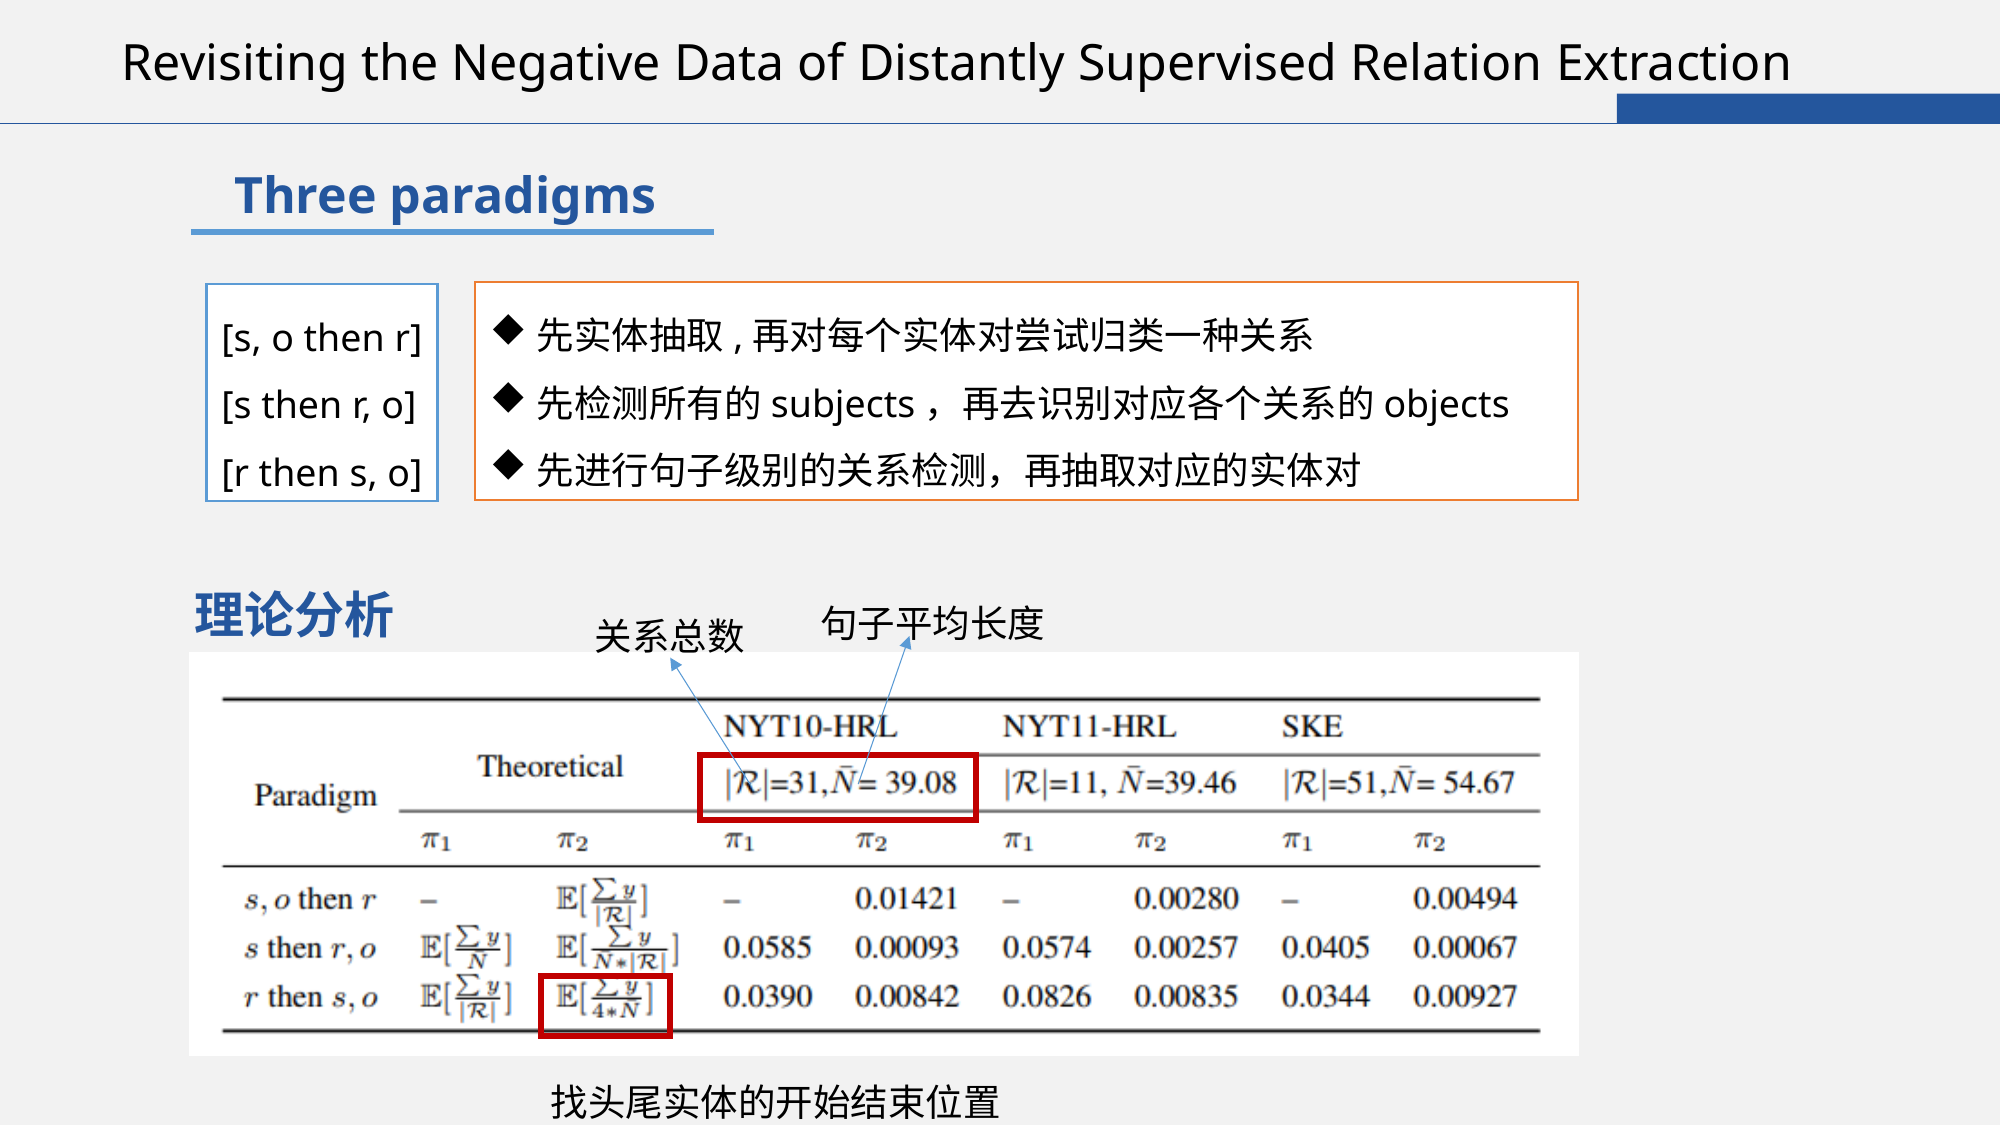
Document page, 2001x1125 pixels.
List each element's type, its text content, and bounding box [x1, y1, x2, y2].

text_box Three paradigms [219, 156, 672, 229]
text_box [s, o then r] [s then r, o] [r then s, o] [205, 283, 439, 502]
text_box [858, 635, 910, 785]
text_box Revisiting the Negative Data of Distantly Supervised Relation Extraction [107, 22, 1808, 98]
text_box 关系总数 [580, 605, 761, 652]
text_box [670, 657, 750, 785]
picture [189, 652, 1579, 1056]
text_box 找头尾实体的开始结束位置 [535, 1071, 1016, 1125]
text_box 句子平均长度 [805, 592, 1061, 652]
text_box 先实体抽取,再对每个实体对尝试归类一种关系 先检测所有的subjects，再去识别对应各个关系的objects 先进行句子级别的关系检测，再抽取对应的实体对 [474, 281, 1579, 501]
text_box 理论分析 [179, 576, 465, 652]
